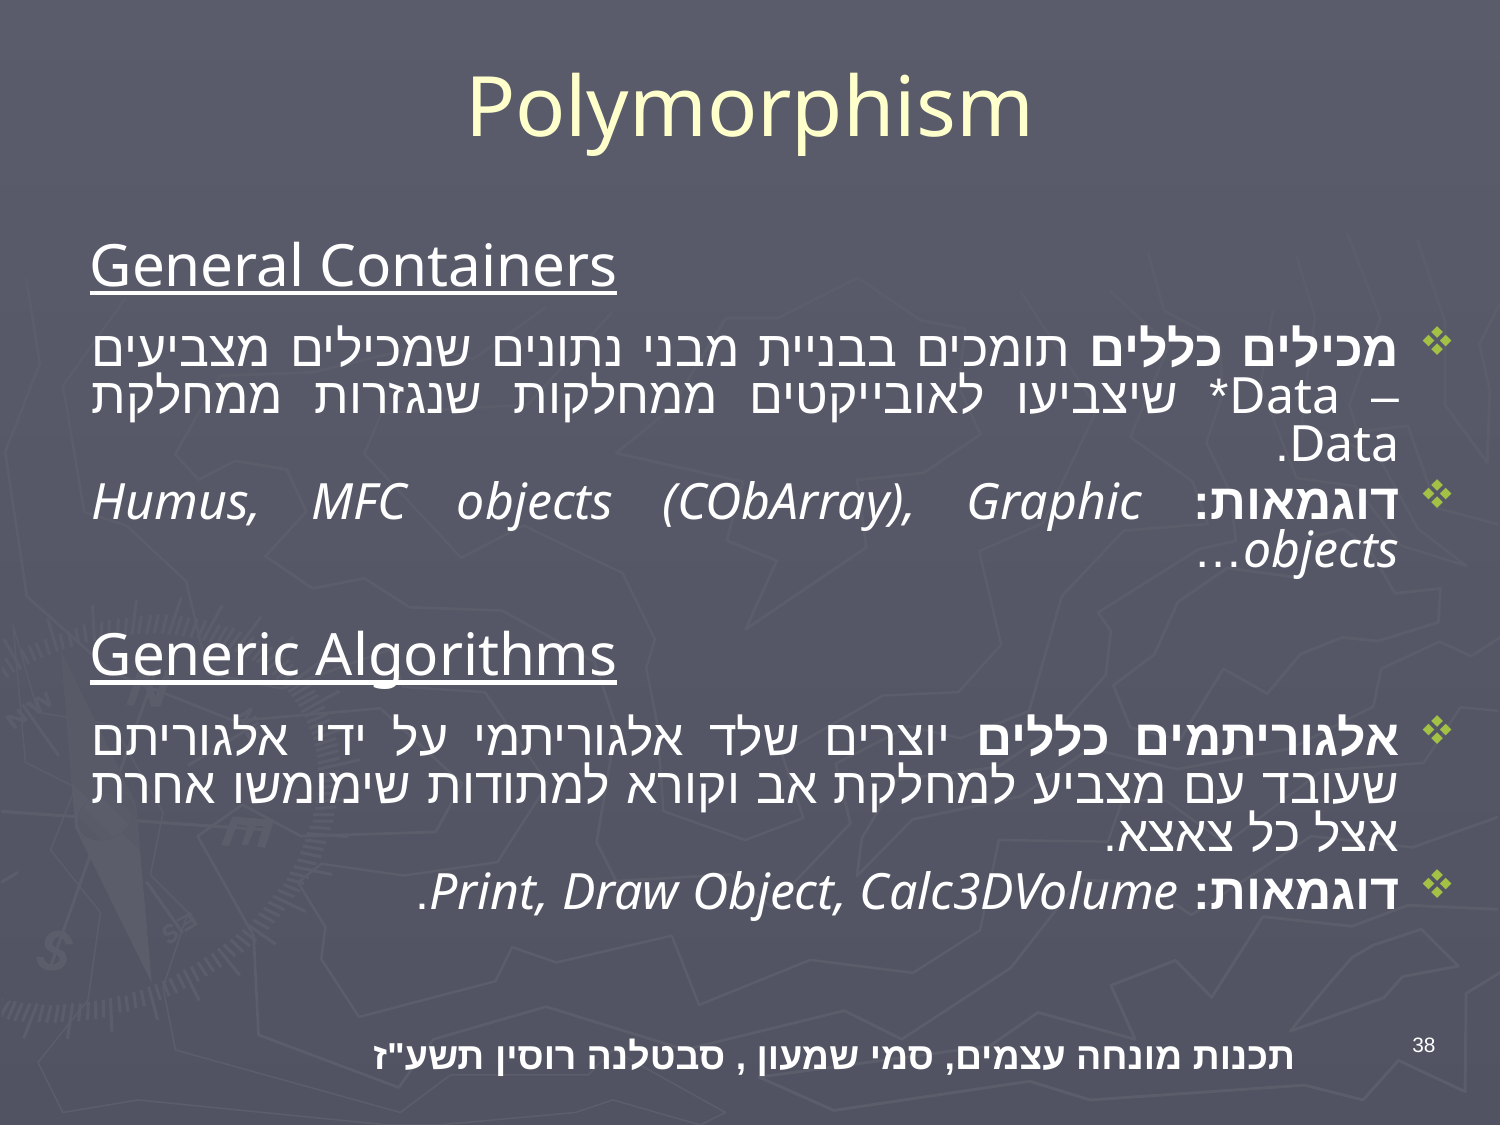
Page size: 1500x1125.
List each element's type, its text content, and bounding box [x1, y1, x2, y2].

text_box אלגוריתמים כללים יוצרים שלד אלגוריתמי על ידי אלגוריתם שעובד עם מצביע למחלקת אב וקורא למתודות שימומשו אחרת אצל כל צאצא. דוגמאות: Print, Draw Object, Calc3DVolume. [76, 710, 1471, 1012]
title Polymorphism [49, 37, 1451, 168]
text_box מכילים כללים תומכים בבניית מבני נתונים שמכילים מצביעים – Data* שיצביעו לאובייקטים ממחלקות שנגזרות ממחלקת Data. דוגמאות: Humus, MFC objects (CObArray), Graphic objects… [76, 320, 1471, 622]
slide_number 38 [1074, 1024, 1451, 1103]
text_box General Containers [74, 220, 1400, 321]
text_box Generic Algorithms [74, 610, 1400, 711]
text_box תכנות מונחה עצמים, סמי שמעון , סבטלנה רוסין תשע"ז [358, 1024, 1314, 1085]
